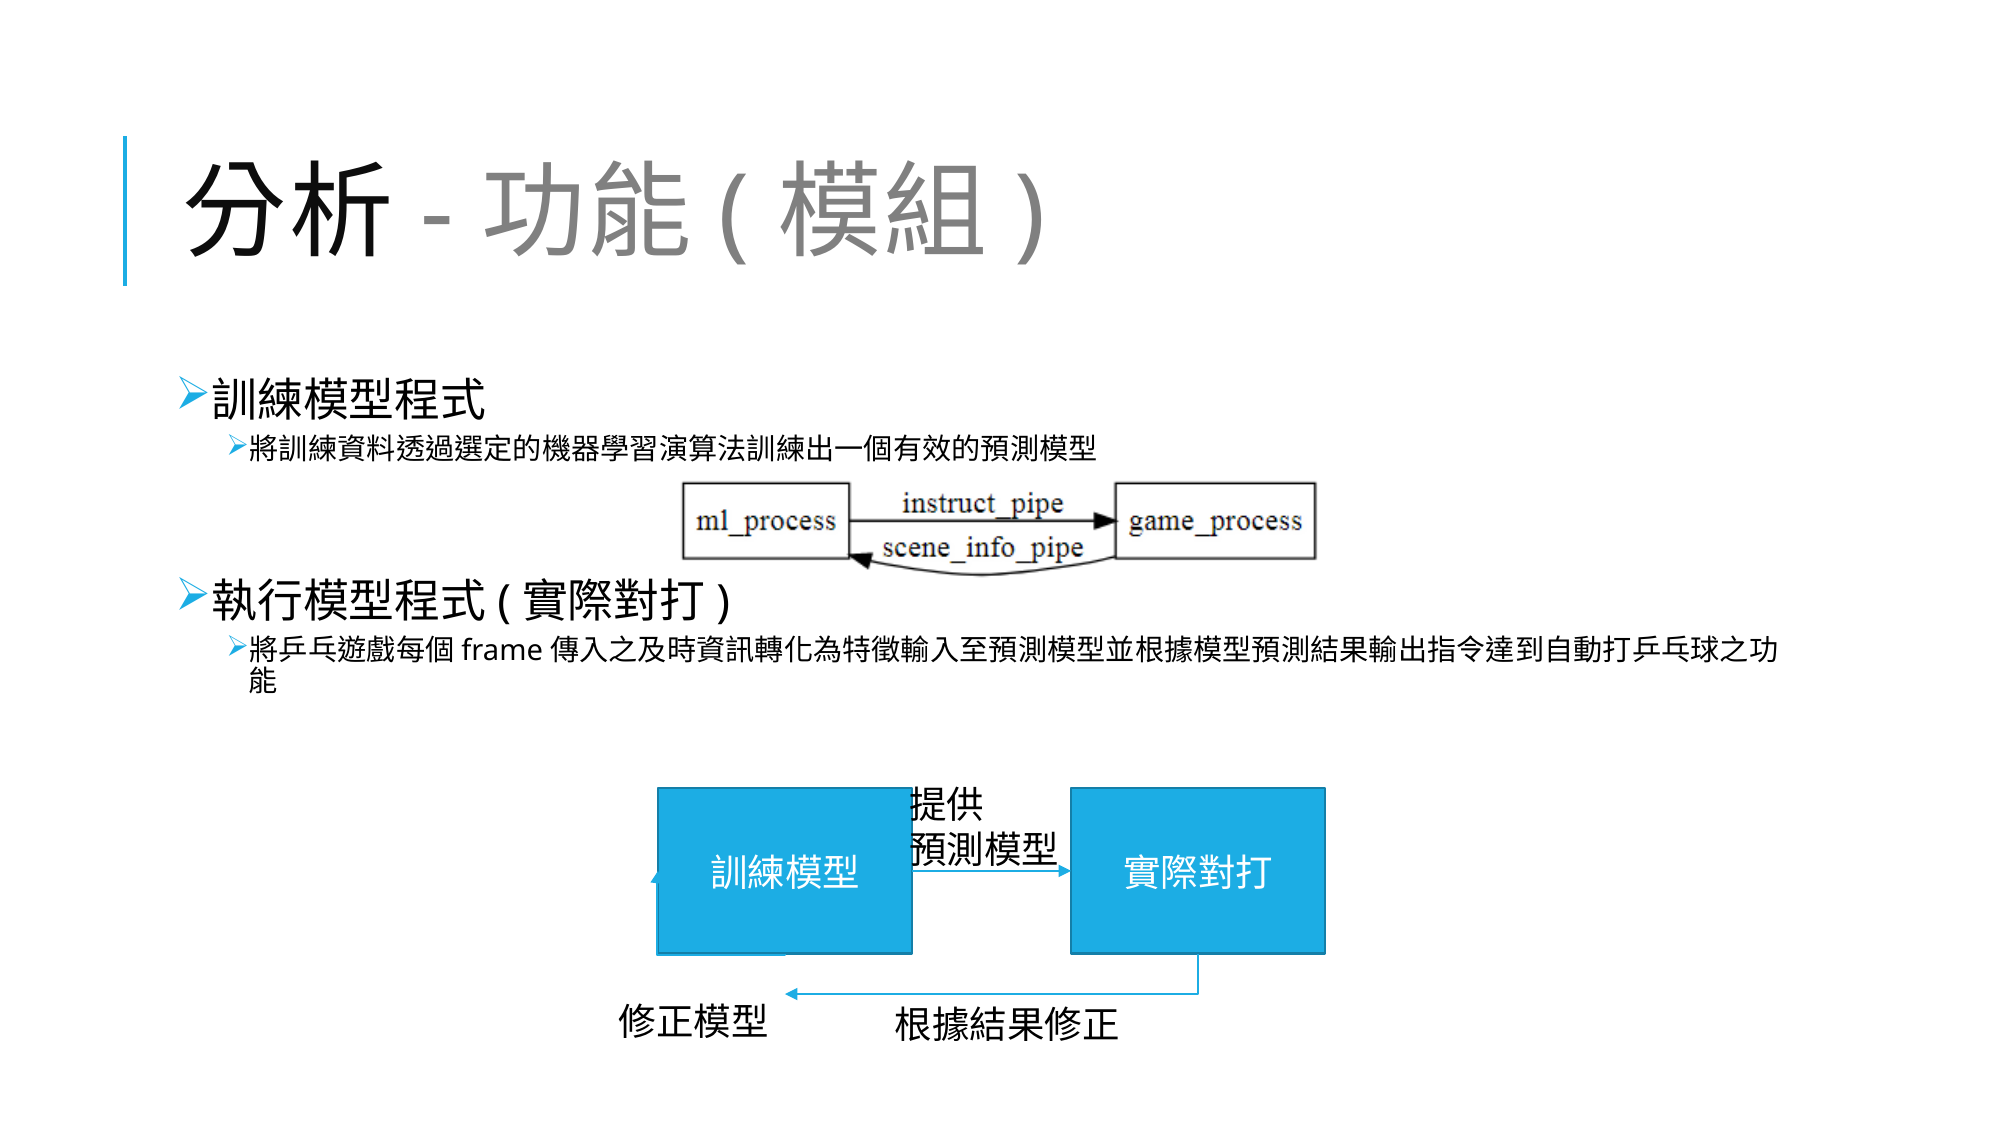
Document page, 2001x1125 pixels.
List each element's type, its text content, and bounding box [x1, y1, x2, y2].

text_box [679, 848, 764, 976]
text_box 實際對打 [1070, 787, 1326, 955]
text_box 提供 預測模型 [894, 773, 964, 879]
text_box 修正模型 [604, 990, 784, 1051]
text_box 根據結果修正 [880, 994, 964, 1054]
text_box 提供 預測模型 [1018, 773, 1189, 879]
list 訓練模型程式 將訓練資料透過選定的機器學習演算法訓練出一個有效的預測模型 執行模型程式(實際對打) 將乒乓遊戲每個frame傳入之及時資訊轉化為特徵輸入至預測模型並根據模型預測結果輸出指令達到自動打乒乓球之功能 [168, 368, 1795, 1029]
text_box 根據結果修正 [1019, 994, 1189, 1054]
picture [674, 442, 1326, 609]
title 分析-功能(模組) [168, 96, 1763, 342]
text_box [971, 767, 1012, 1125]
text_box 訓練模型 [657, 787, 913, 955]
